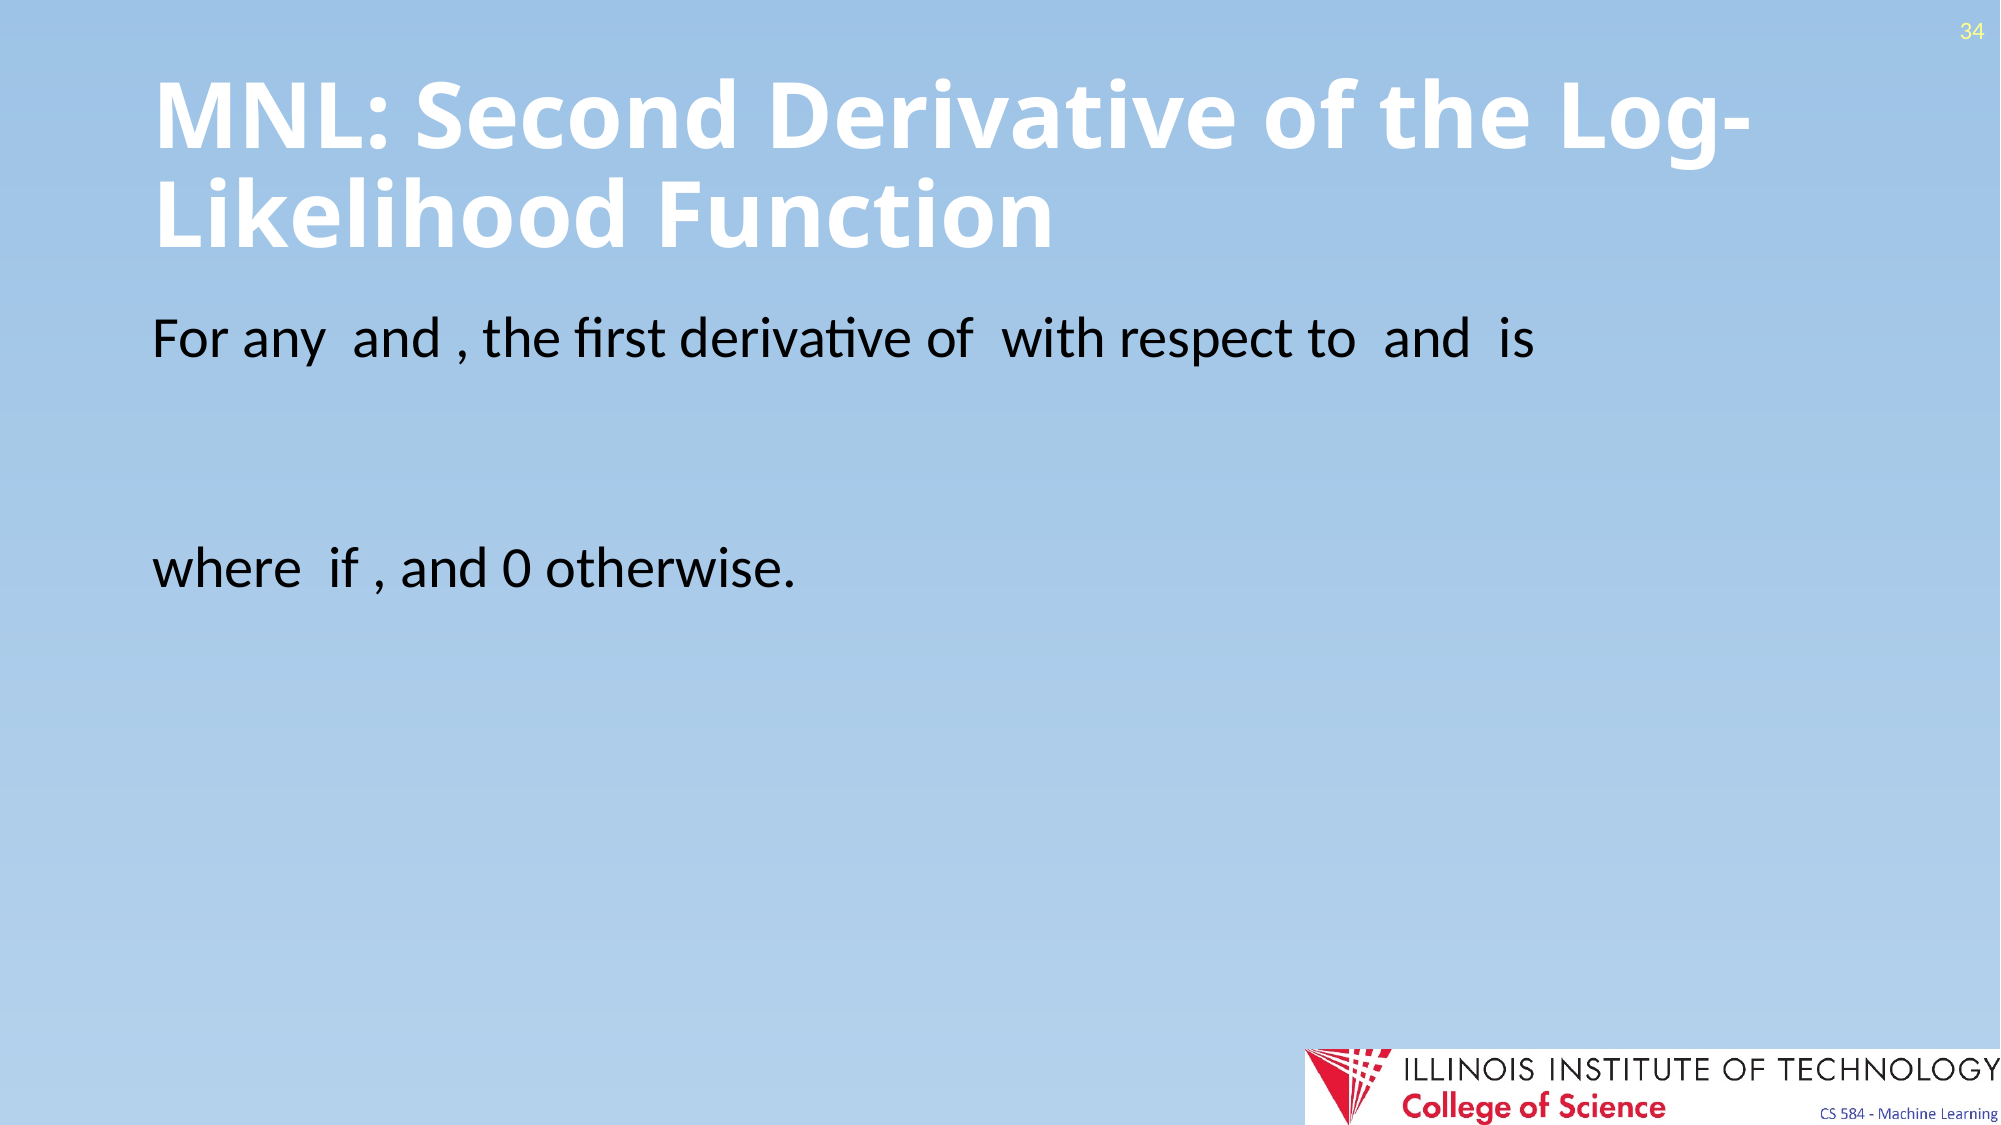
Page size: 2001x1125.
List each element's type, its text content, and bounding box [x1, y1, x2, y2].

title MNL: Second Derivative of the Log-Likelihood Function [137, 59, 1863, 278]
picture [1305, 1049, 2000, 1125]
slide_number 34 [1550, 0, 2000, 60]
